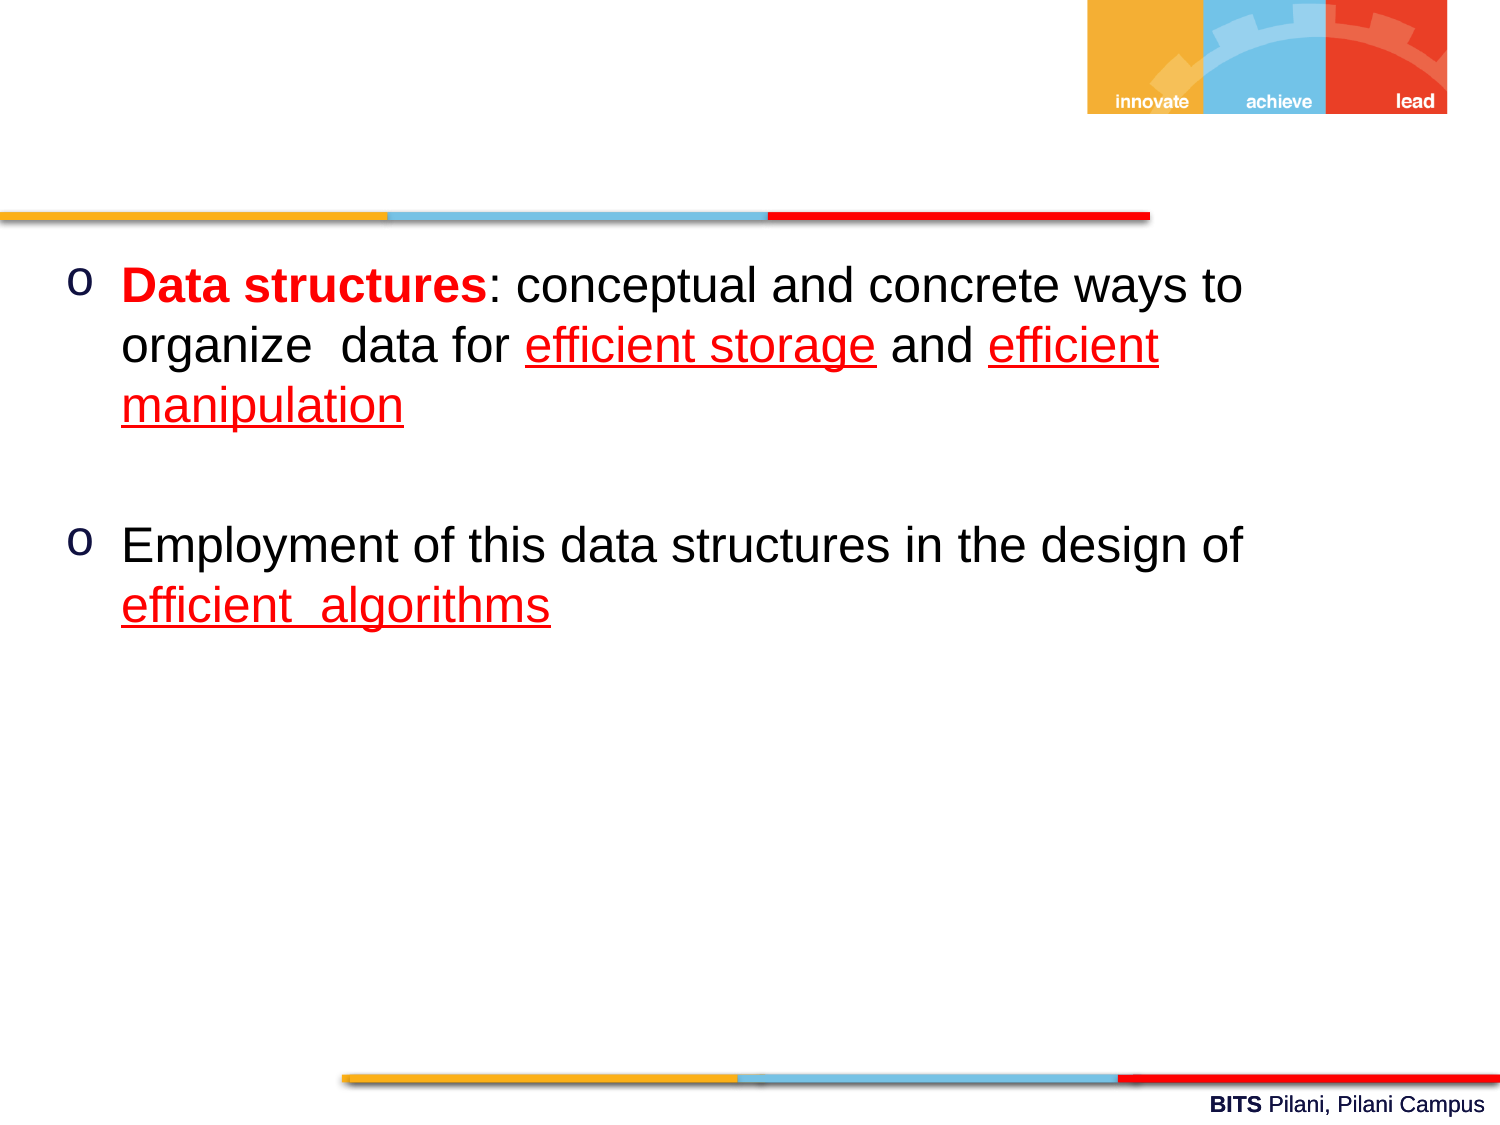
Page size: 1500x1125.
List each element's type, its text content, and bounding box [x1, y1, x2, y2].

picture [1087, 0, 1448, 114]
list Data structures: conceptual and concrete ways to organize data for efficient storage and efficient manipulation Employment of this data structures in the design of efficient algorithms [50, 245, 1400, 988]
